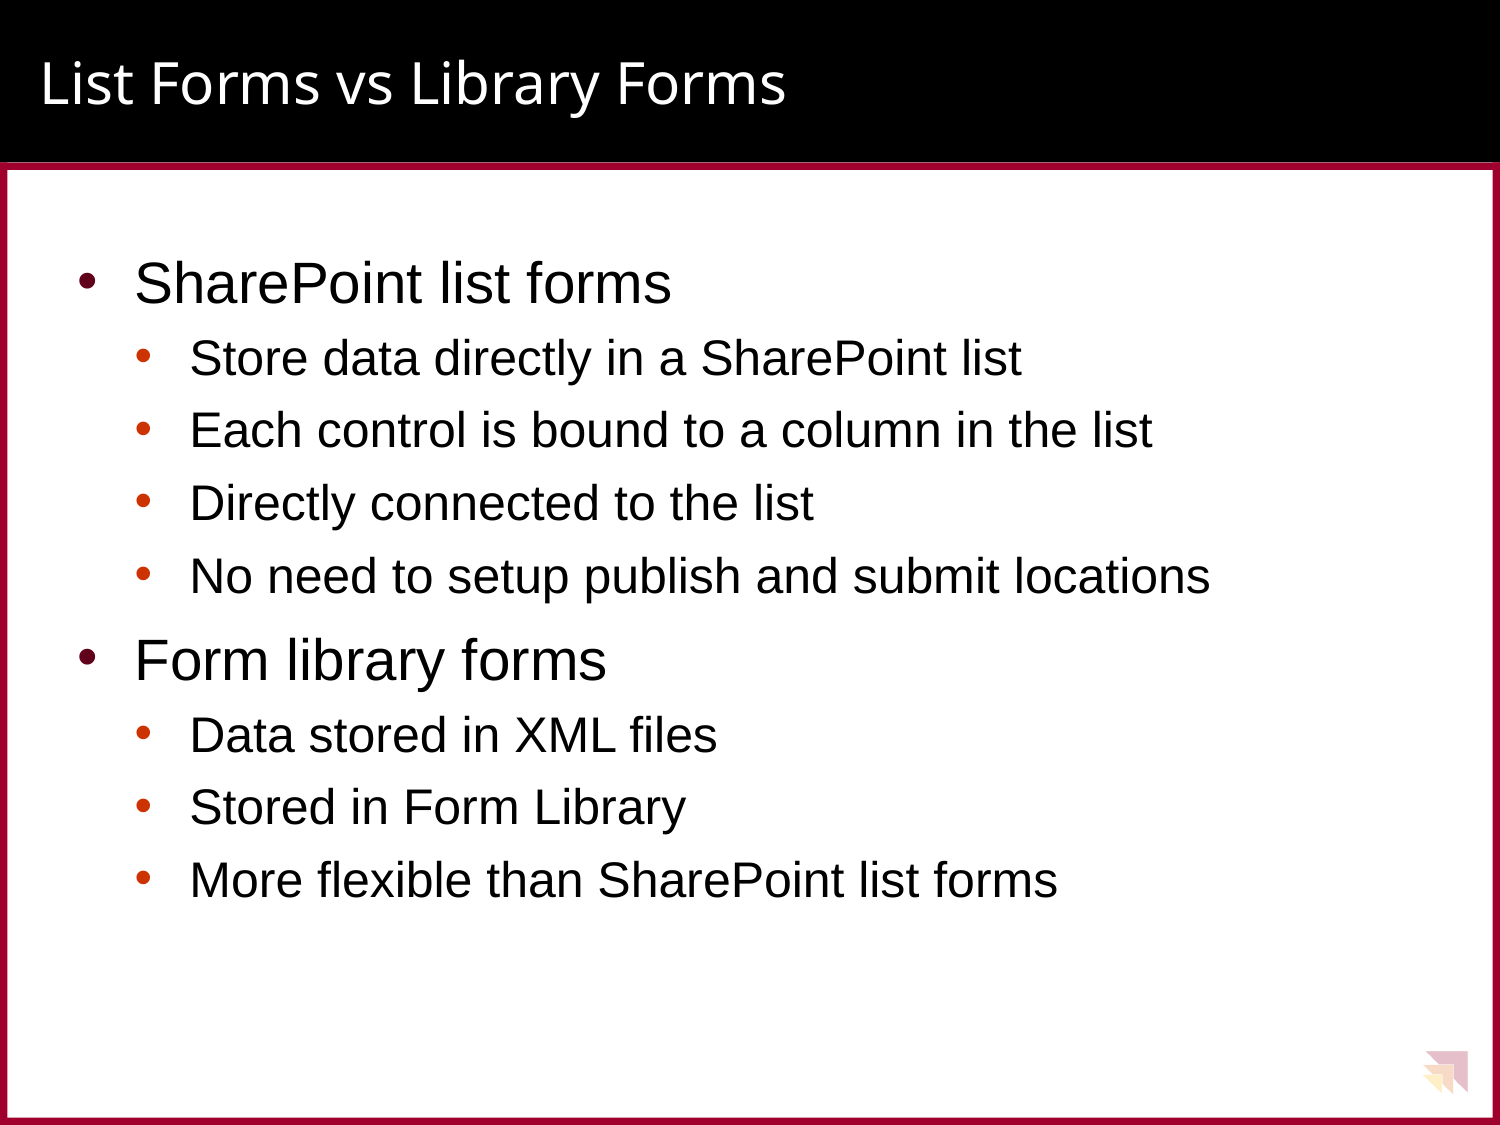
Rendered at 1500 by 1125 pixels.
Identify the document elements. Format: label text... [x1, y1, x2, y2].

list SharePoint list forms Store data directly in a SharePoint list Each control is bound to a column in the list Directly connected to the list No need to setup publish and submit locations Form library forms Data stored in XML files Stored in Form Library More flexible than SharePoint list forms [62, 237, 1438, 1088]
title List Forms vs Library Forms [24, 12, 1438, 150]
